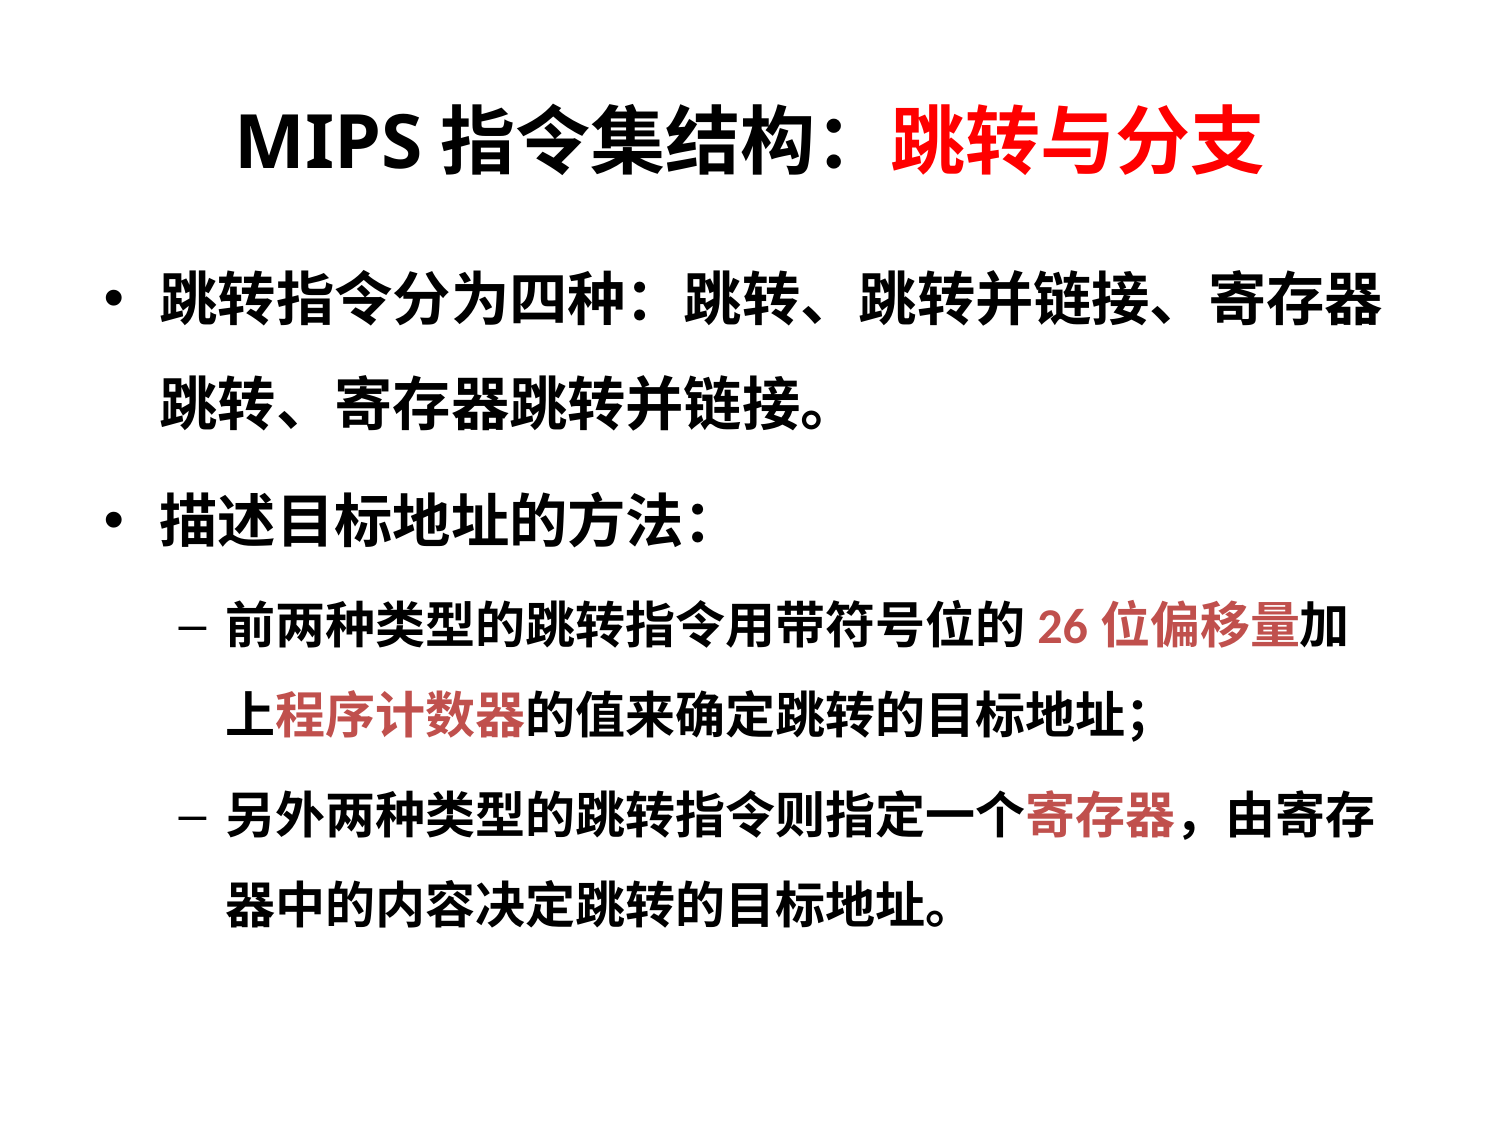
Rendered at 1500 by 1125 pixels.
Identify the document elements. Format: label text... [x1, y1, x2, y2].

list 跳转指令分为四种：跳转、跳转并链接、寄存器跳转、寄存器跳转并链接。 描述目标地址的方法： 前两种类型的跳转指令用带符号位的26位偏移量加上程序计数器的值来确定跳转的目标地址； 另外两种类型的跳转指令则指定一个寄存器，由寄存器中的内容决定跳转的目标地址。 [88, 220, 1401, 956]
title MIPS指令集结构：跳转与分支 [75, 45, 1425, 233]
